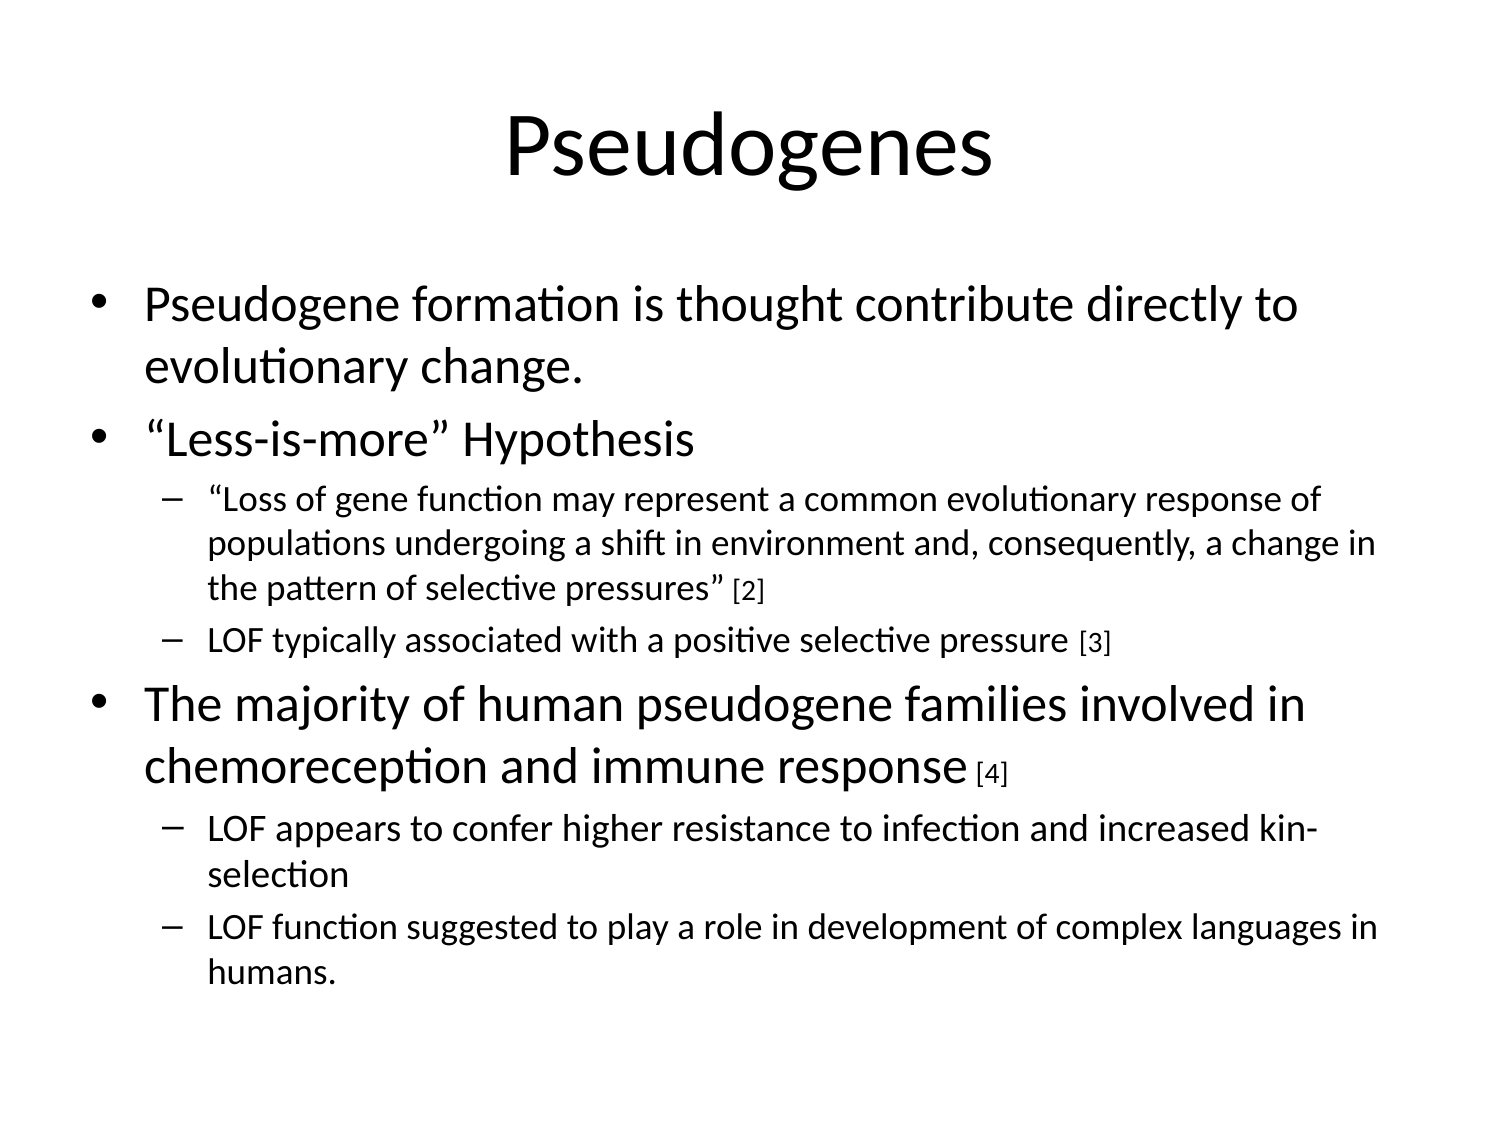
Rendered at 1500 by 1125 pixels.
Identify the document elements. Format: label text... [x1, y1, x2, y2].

list Pseudogene formation is thought contribute directly to evolutionary change. “Less-is-more” Hypothesis “Loss of gene function may represent a common evolutionary response of populations undergoing a shift in environment and, consequently, a change in the pattern of selective pressures” [2] LOF typically associated with a positive selective pressure [3] The majority of human pseudogene families involved in chemoreception and immune response [4] LOF appears to confer higher resistance to infection and increased kin-selection LOF function suggested to play a role in development of complex languages in humans. [75, 262, 1425, 1005]
title Pseudogenes [75, 45, 1425, 233]
